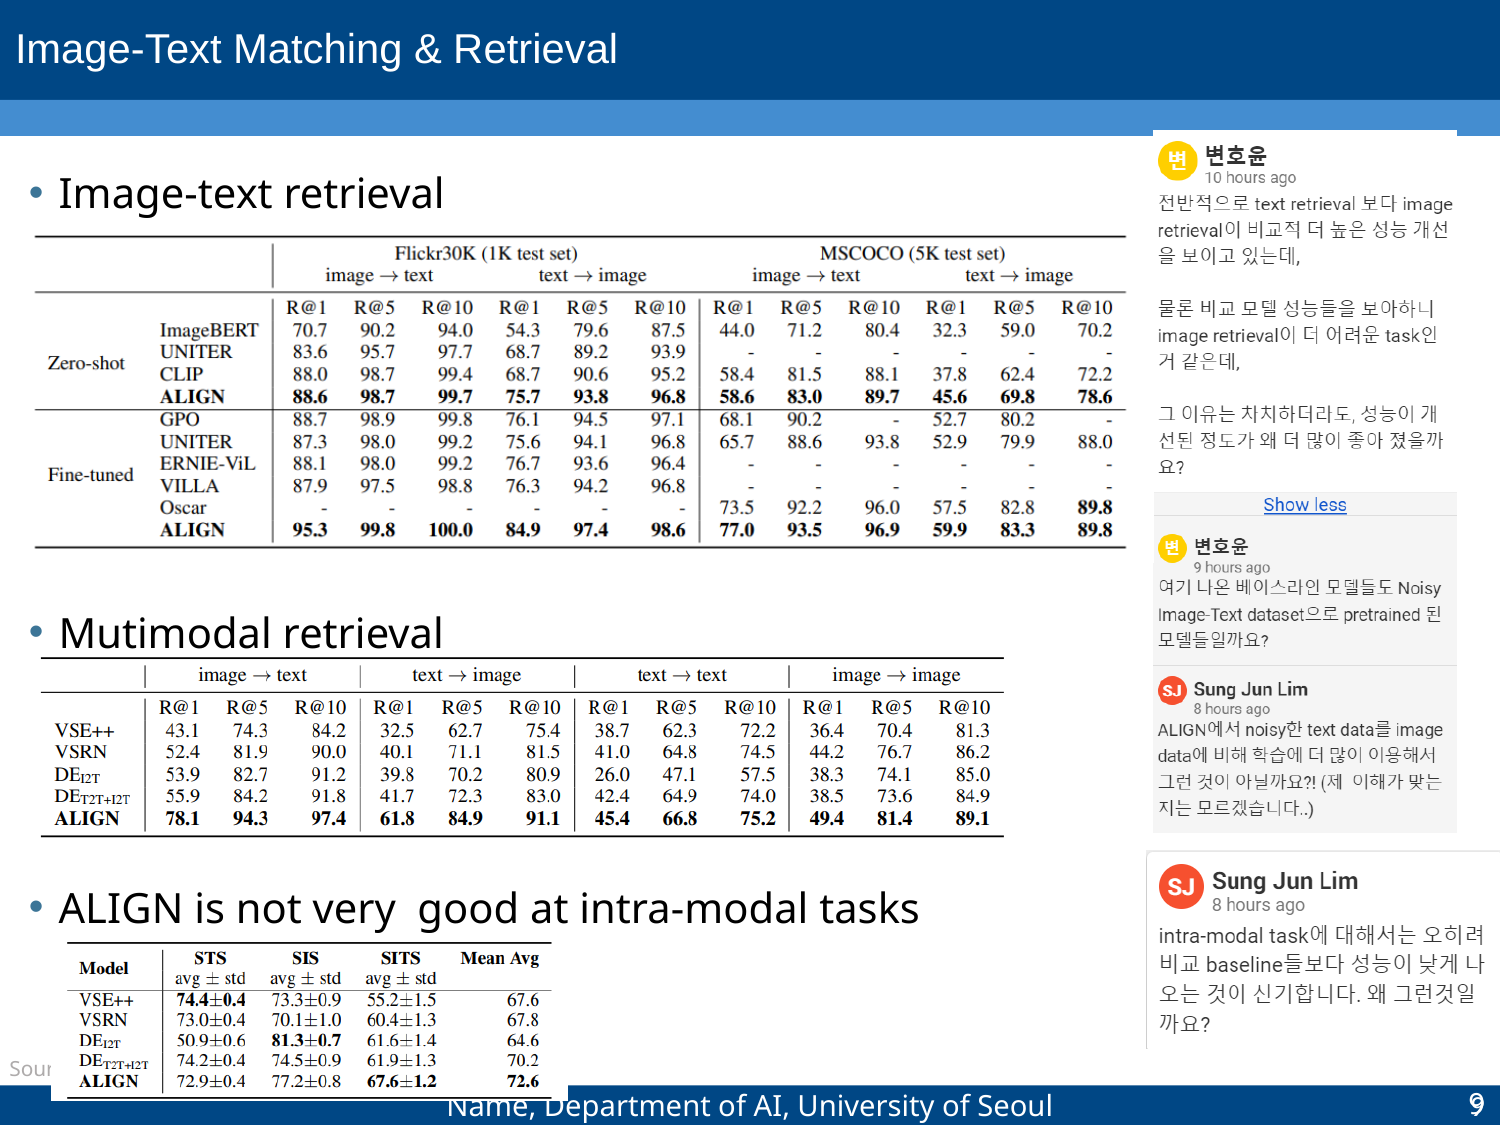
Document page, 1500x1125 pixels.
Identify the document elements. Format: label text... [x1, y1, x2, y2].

picture [2, 129, 1457, 834]
picture [31, 650, 1019, 841]
picture [1146, 850, 1500, 1050]
list Image-Text Matching & Retrieval [0, 4, 1500, 104]
picture [50, 935, 569, 1101]
list Image-text retrieval Mutimodal retrieval ALIGN is not very good at intra-modal tasks [14, 154, 1482, 1047]
slide_number ‹#› [1406, 1085, 1500, 1125]
